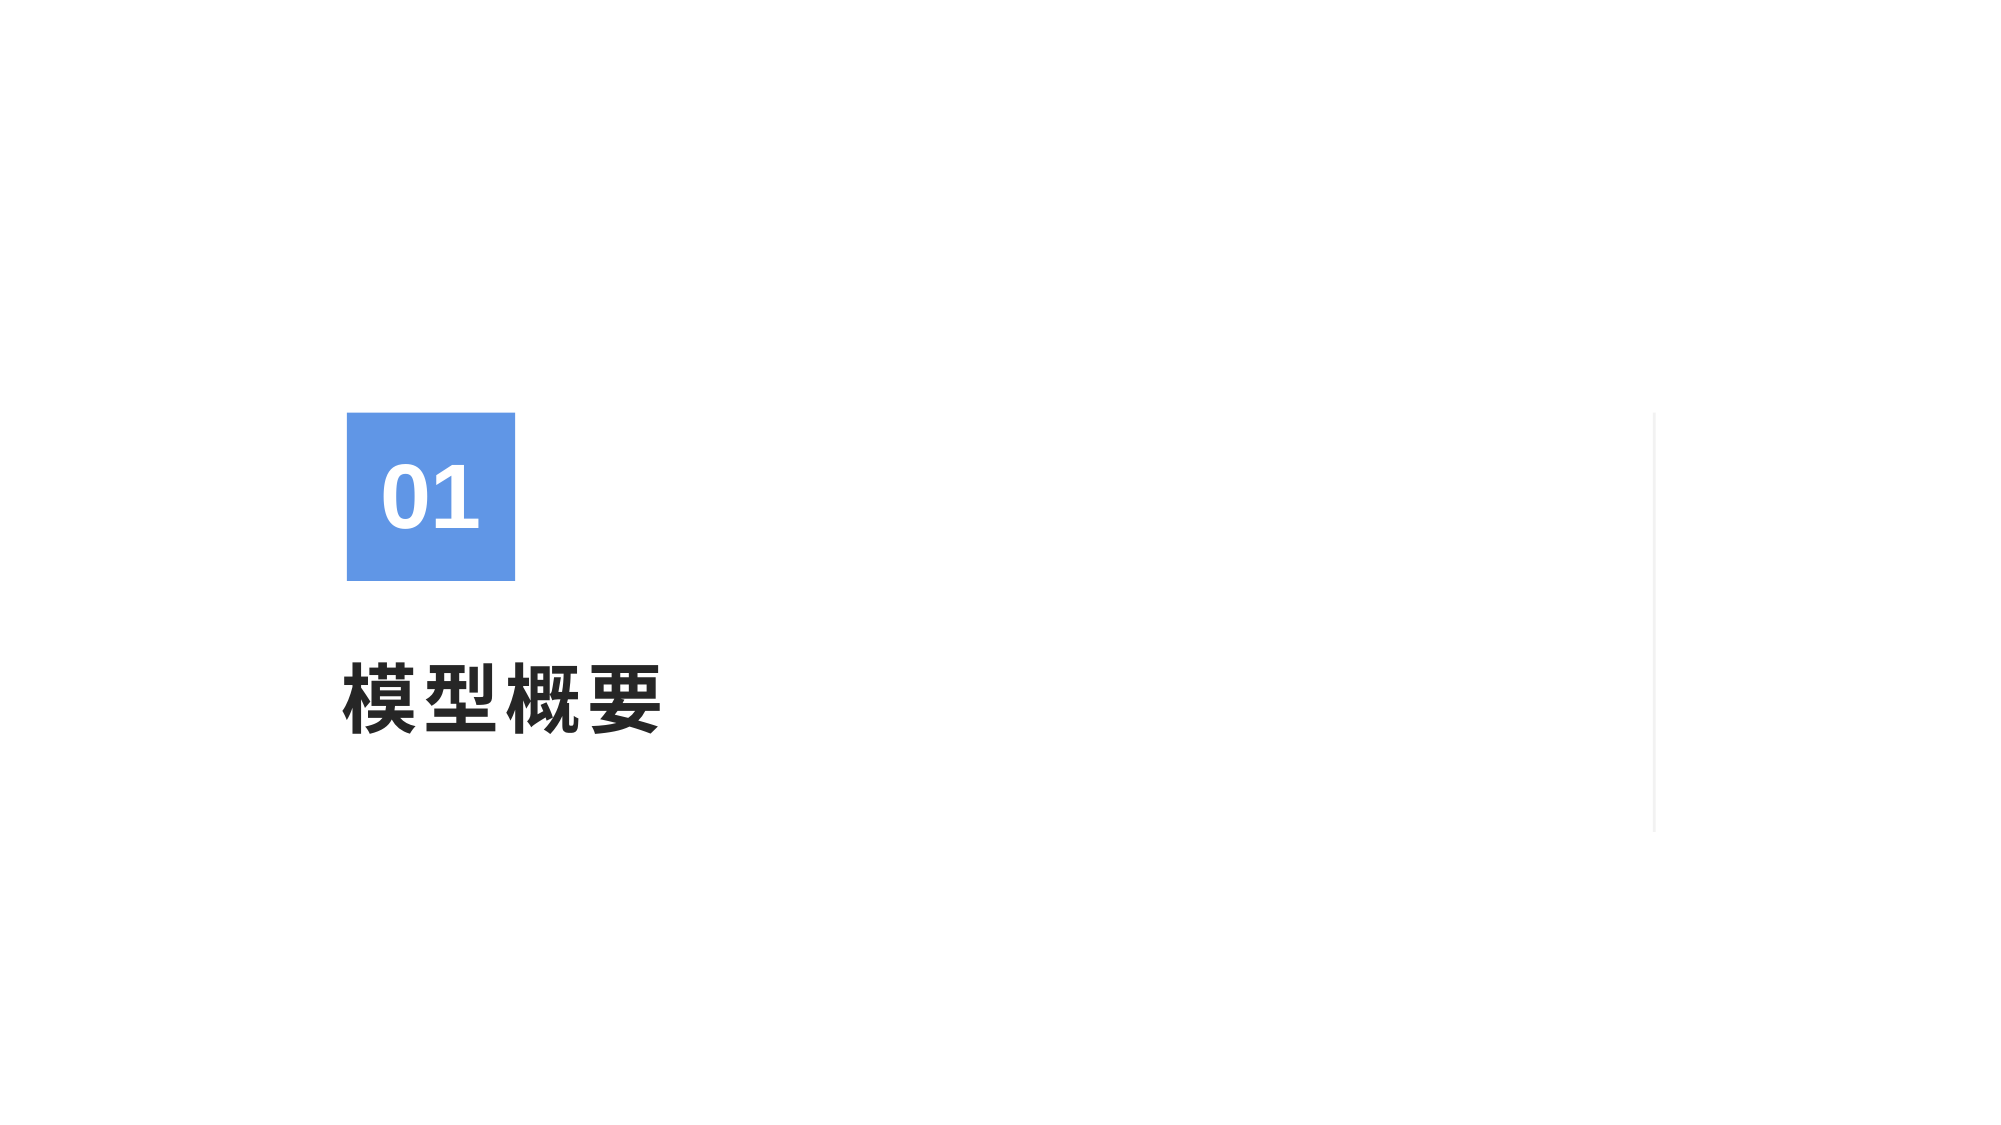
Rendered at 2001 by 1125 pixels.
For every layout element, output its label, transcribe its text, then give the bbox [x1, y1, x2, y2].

title 模型概要 [326, 631, 1601, 758]
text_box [346, 412, 516, 582]
text_box [1652, 412, 1657, 833]
